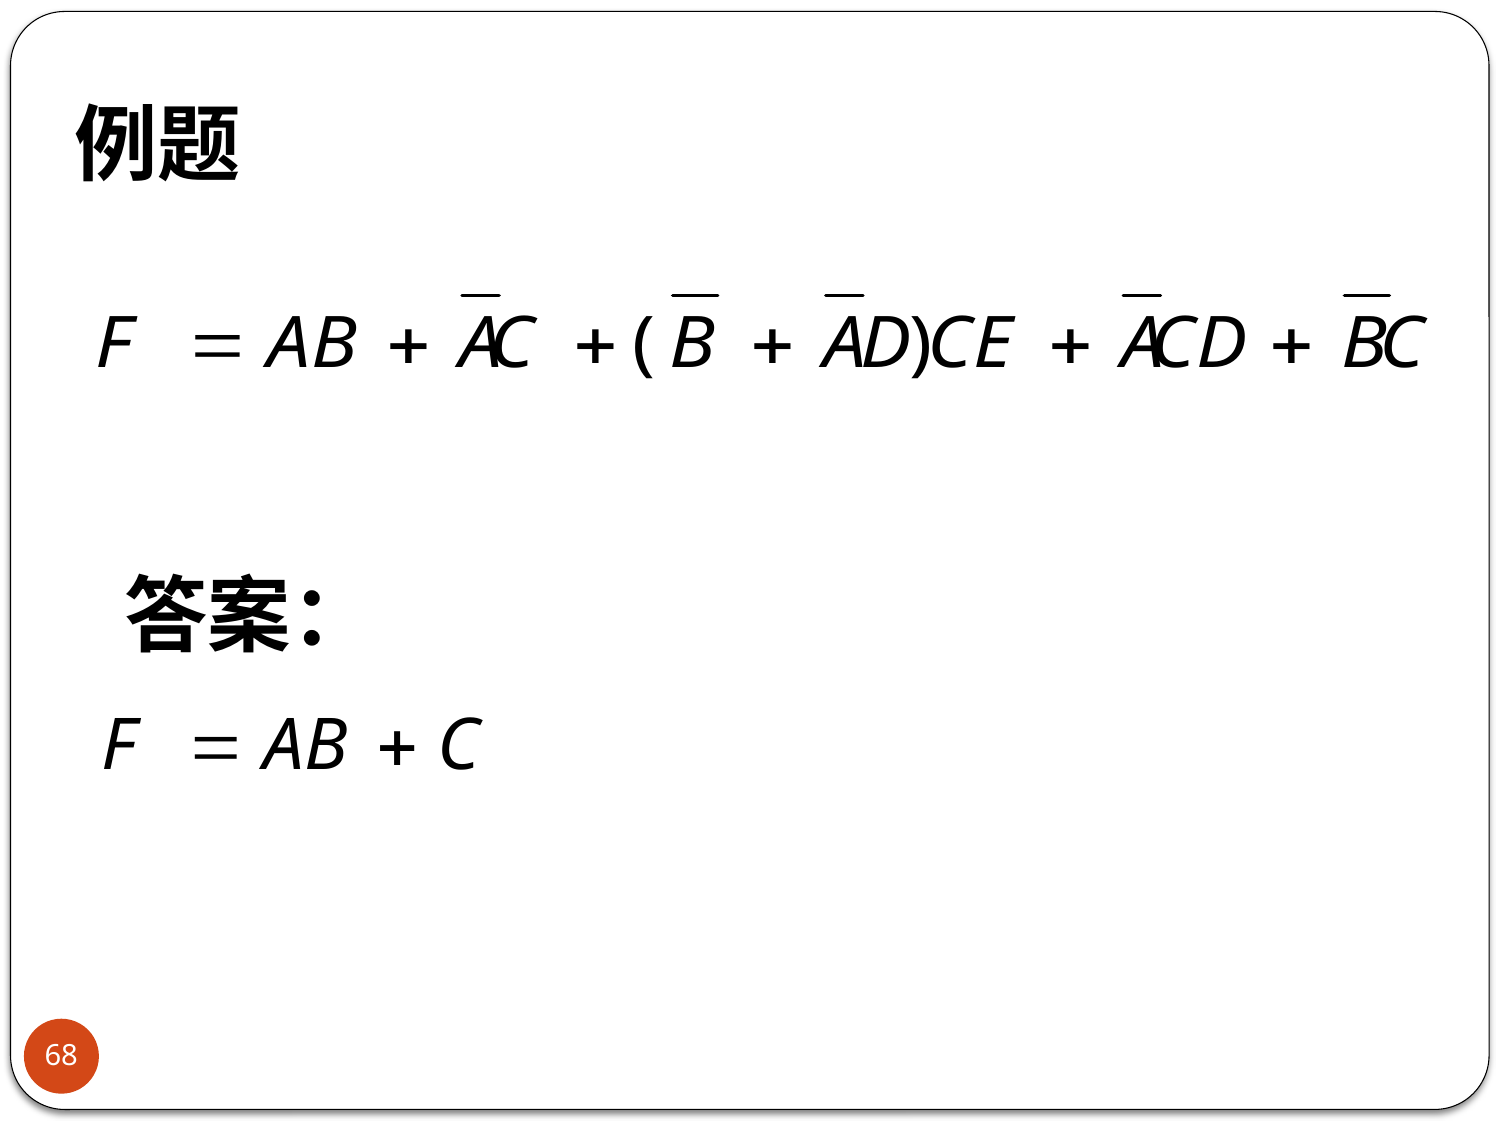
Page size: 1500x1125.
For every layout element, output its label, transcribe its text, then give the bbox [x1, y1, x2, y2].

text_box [85, 278, 1448, 392]
slide_number 68 [23, 1018, 99, 1094]
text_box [91, 703, 503, 782]
text_box 答案： [110, 515, 349, 677]
title 例题 [59, 45, 1335, 207]
